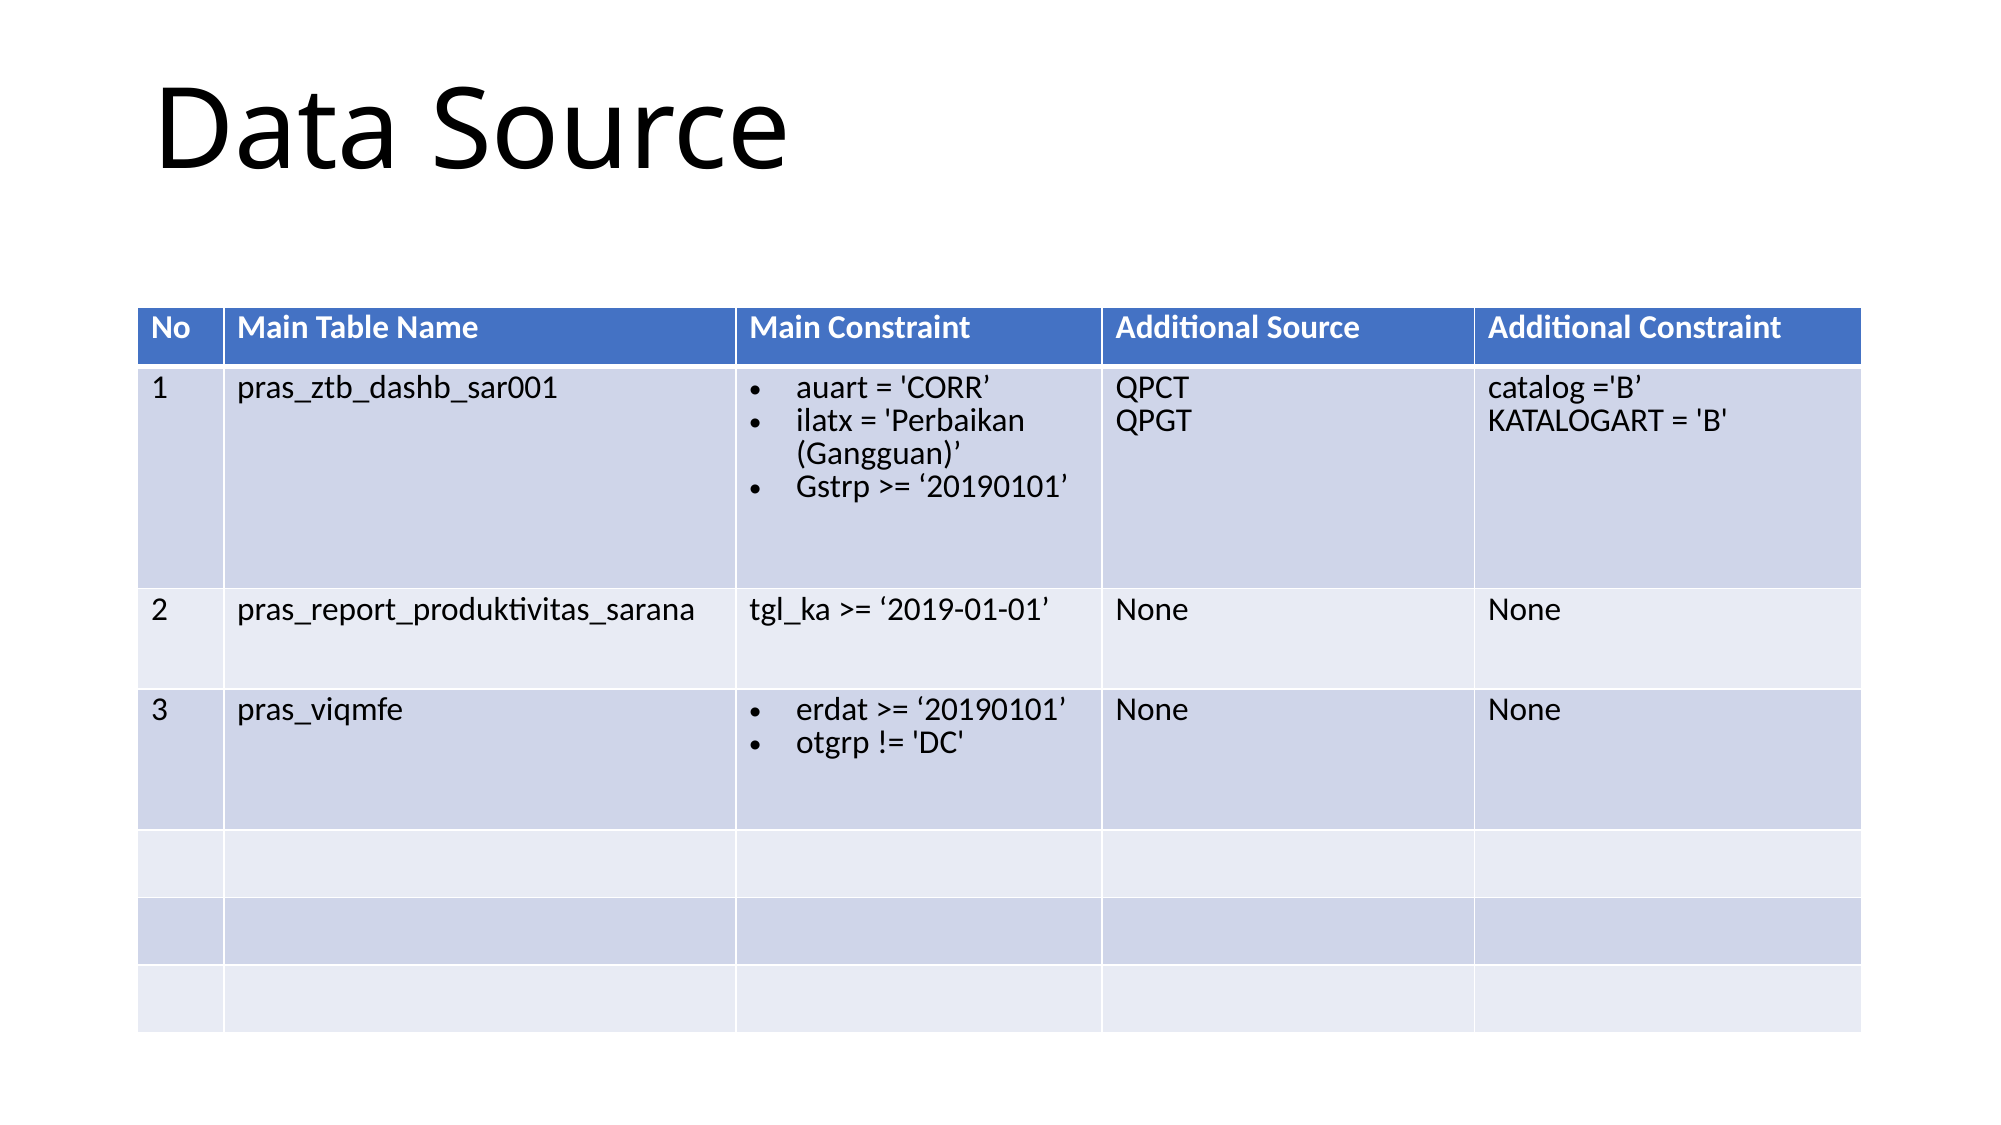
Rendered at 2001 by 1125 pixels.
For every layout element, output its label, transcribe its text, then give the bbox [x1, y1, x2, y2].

table_cell erdat >= ‘20190101’ otgrp != 'DC' [737, 690, 1101, 829]
table_cell [138, 831, 223, 897]
table_header Additional Source [1103, 308, 1474, 364]
table_cell 1 [138, 369, 223, 588]
table_cell QPCT QPGT [1103, 369, 1474, 588]
table_cell tgl_ka >= ‘2019-01-01’ [737, 589, 1101, 688]
table_cell pras_ztb_dashb_sar001 [225, 369, 735, 588]
table_cell [1103, 898, 1474, 964]
table_cell [1103, 831, 1474, 897]
table_cell pras_viqmfe [225, 690, 735, 829]
table_cell None [1103, 589, 1474, 688]
table_cell None [1475, 589, 1861, 688]
table_header Additional Constraint [1475, 308, 1861, 364]
table_cell [1475, 831, 1861, 897]
table_cell [737, 966, 1101, 1032]
table_cell [138, 898, 223, 964]
table_cell [138, 966, 223, 1032]
table_header Main Constraint [737, 308, 1101, 364]
table_cell catalog ='B’ KATALOGART = 'B' [1475, 369, 1861, 588]
table_cell [225, 966, 735, 1032]
table_cell [225, 898, 735, 964]
table_header Main Table Name [225, 308, 735, 364]
table_cell [225, 831, 735, 897]
table_cell [1475, 966, 1861, 1032]
table_cell 3 [138, 690, 223, 829]
title Data Source [137, 47, 1863, 201]
table_cell None [1475, 690, 1861, 829]
table_cell pras_report_produktivitas_sarana [225, 589, 735, 688]
table_header No [138, 308, 223, 364]
table_cell None [1103, 690, 1474, 829]
table_cell auart = 'CORR’ ilatx = 'Perbaikan (Gangguan)’ Gstrp >= ‘20190101’ [737, 369, 1101, 588]
table_cell [1475, 898, 1861, 964]
table_cell 2 [138, 589, 223, 688]
table_cell [737, 831, 1101, 897]
table_cell [1103, 966, 1474, 1032]
table_cell [737, 898, 1101, 964]
